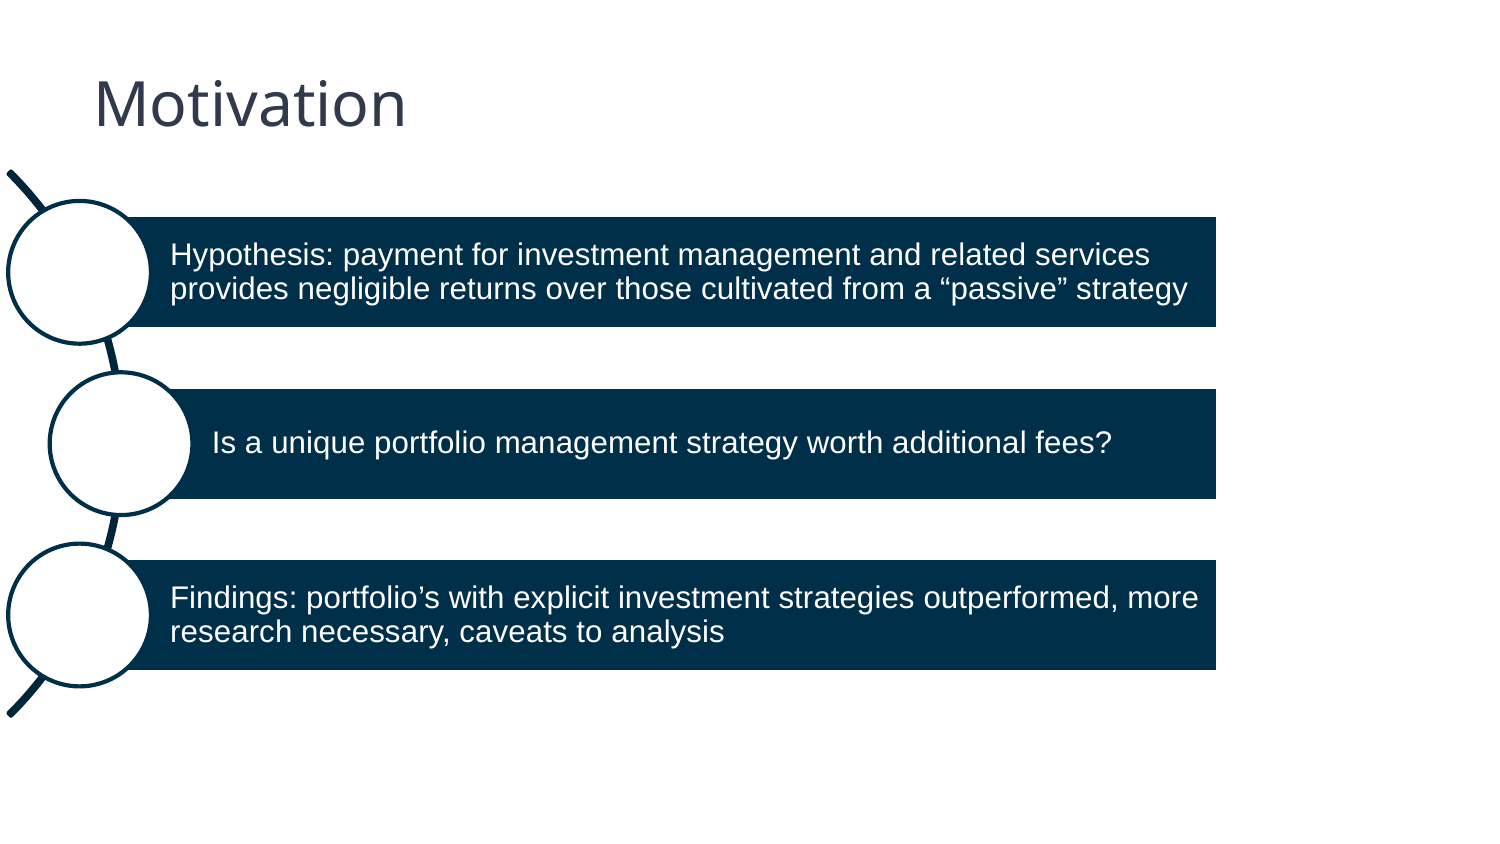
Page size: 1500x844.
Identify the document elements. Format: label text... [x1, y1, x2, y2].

title Motivation [78, 48, 1423, 175]
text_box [0, 157, 1226, 730]
